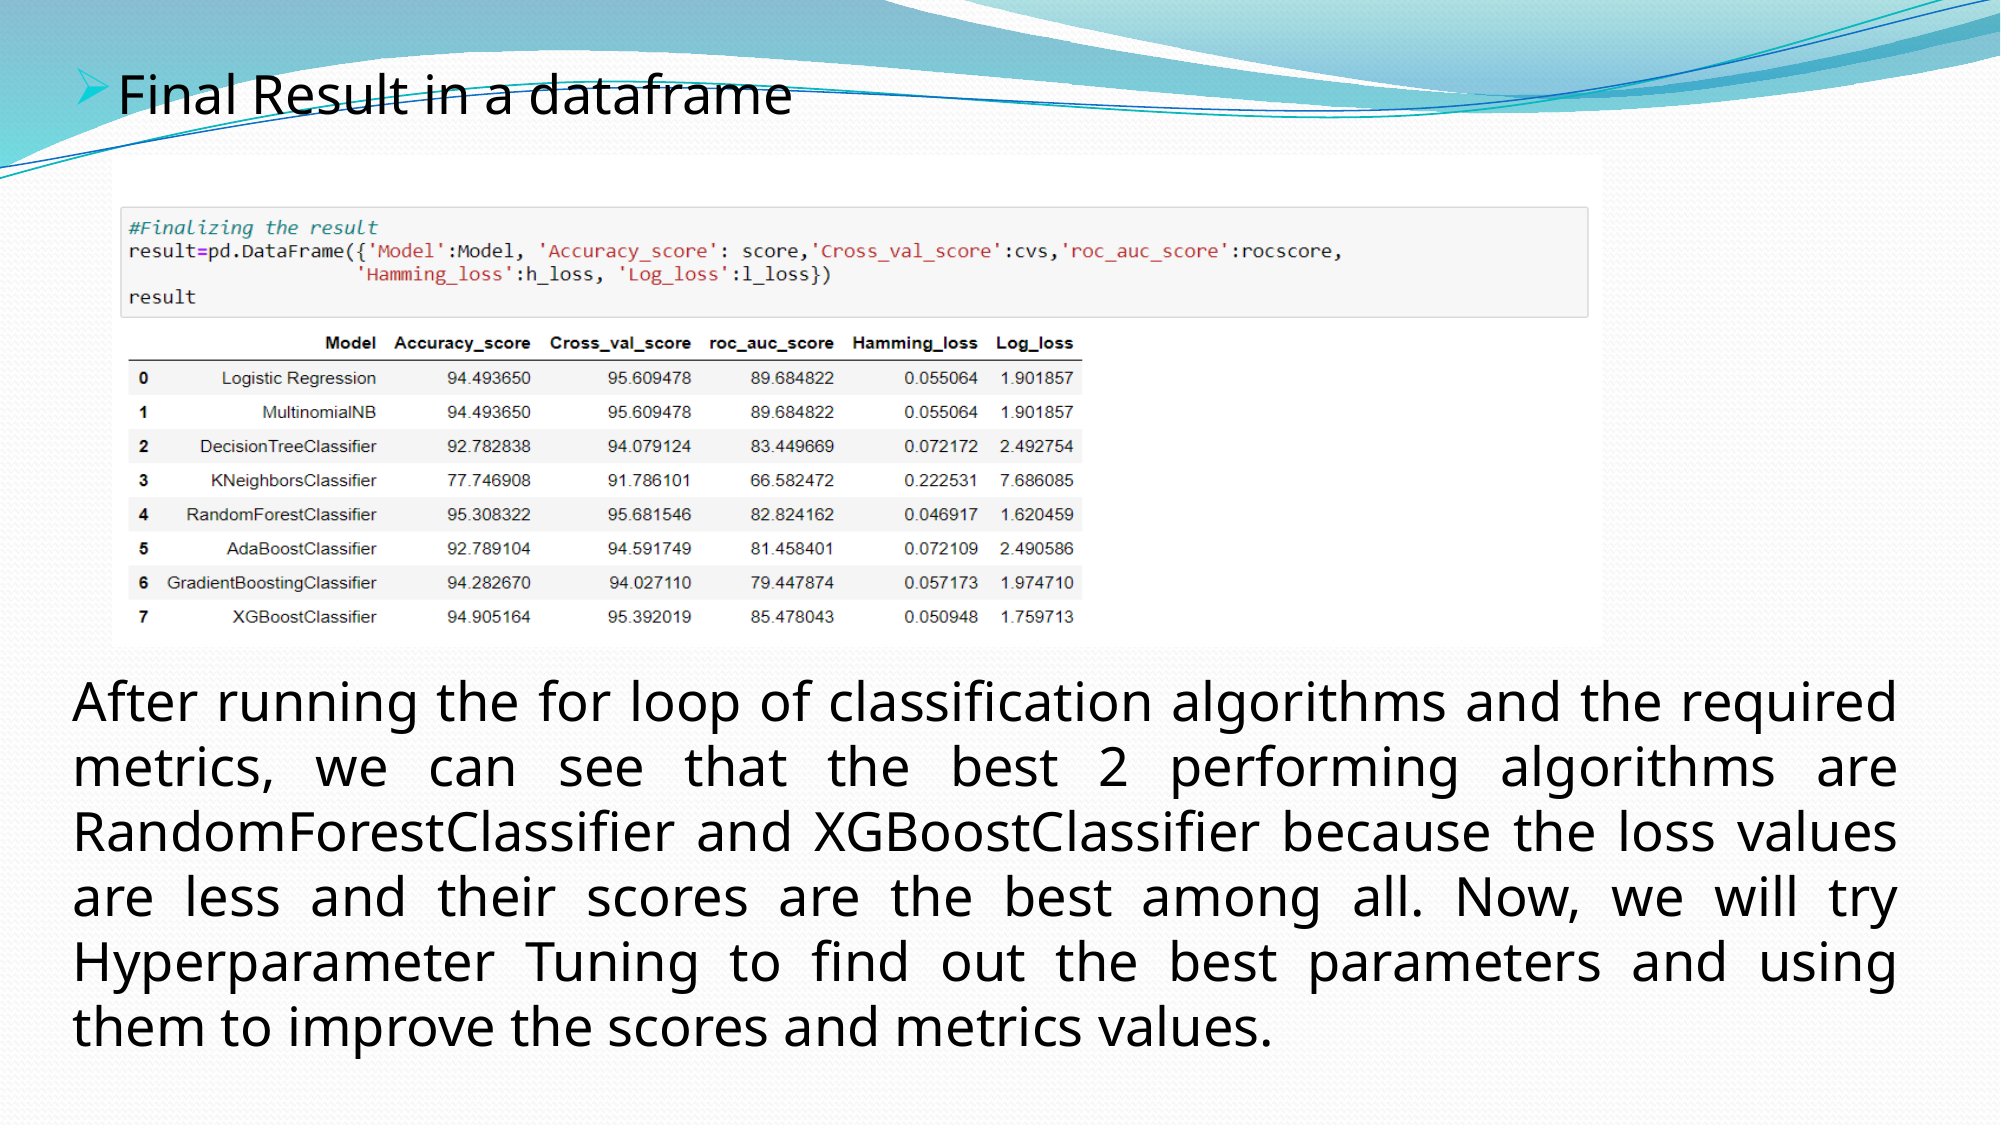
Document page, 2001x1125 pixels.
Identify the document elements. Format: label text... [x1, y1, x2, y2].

picture [111, 154, 1603, 647]
list Final Result in a dataframe After running the for loop of classification algorithms and the required metrics, we can see that the best 2 performing algorithms are RandomForestClassifier and XGBoostClassifier because the loss values are less and their scores are the best among all. Now, we will try Hyperparameter Tuning to find out the best parameters and using them to improve the scores and metrics values. [58, 53, 1916, 1072]
